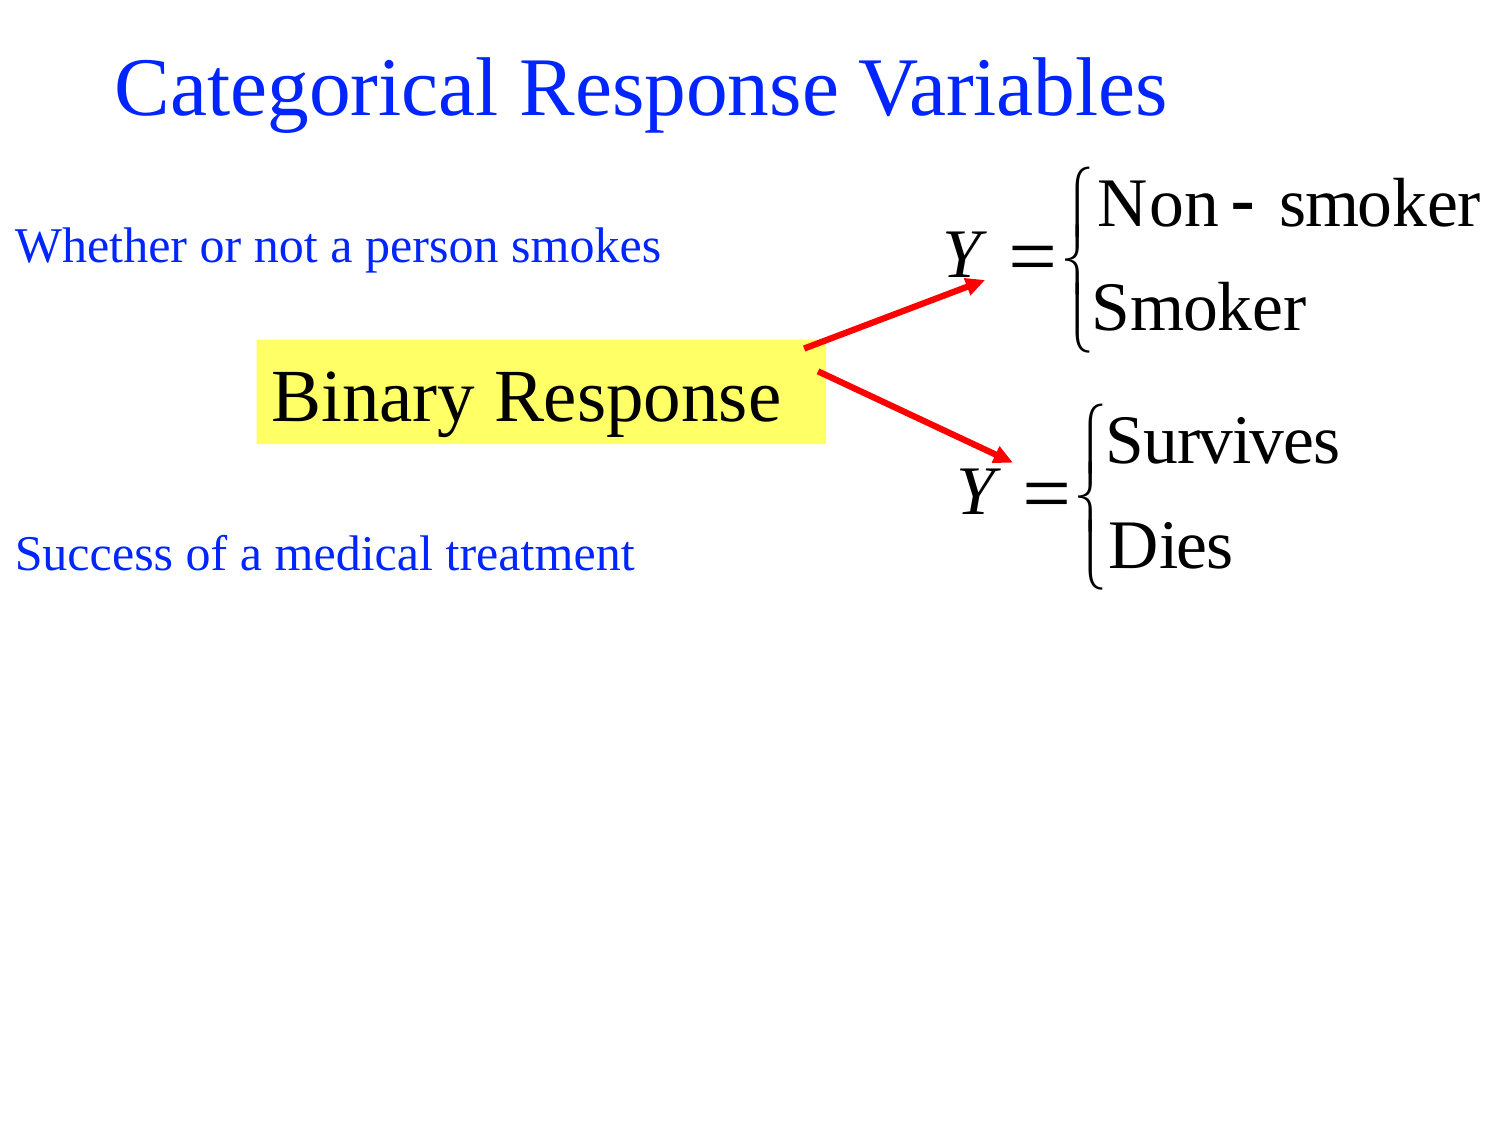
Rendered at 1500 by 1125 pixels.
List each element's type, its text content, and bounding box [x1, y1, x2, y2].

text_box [256, 280, 1013, 463]
text_box Success of a medical treatment [0, 512, 900, 588]
title Categorical Response Variables [99, 0, 1375, 88]
text_box Examples: [0, 87, 350, 193]
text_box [936, 155, 1500, 365]
text_box Whether or not a person smokes [0, 205, 900, 280]
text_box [949, 392, 1357, 602]
